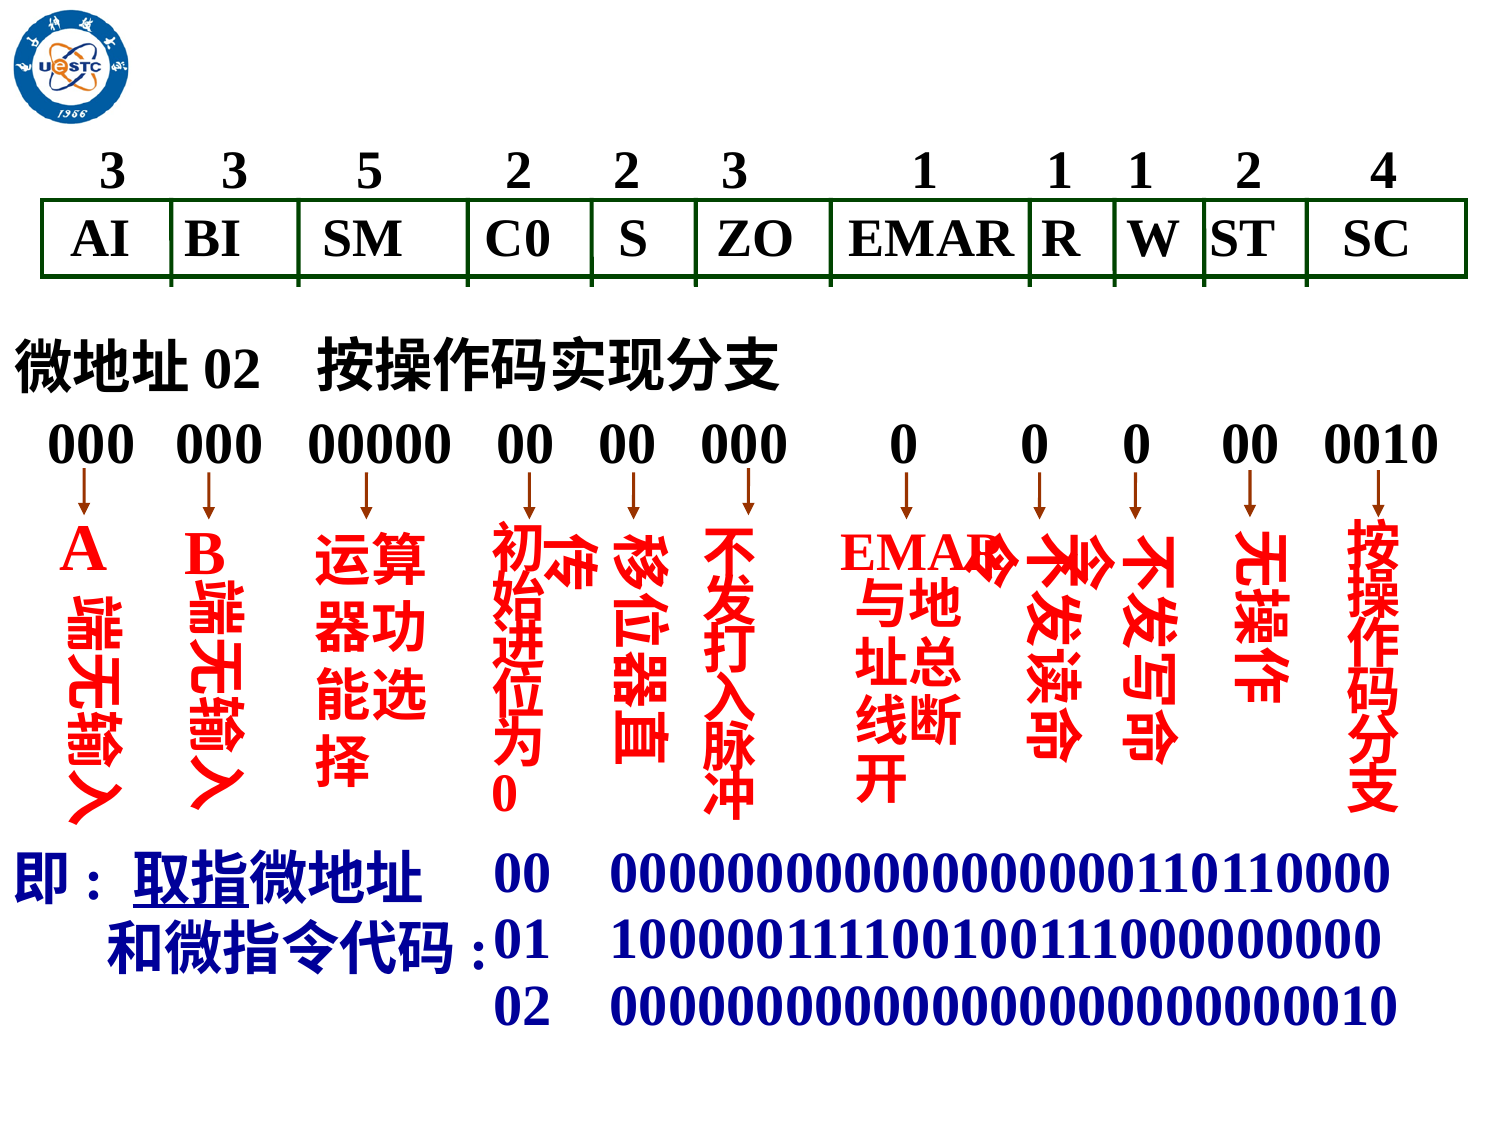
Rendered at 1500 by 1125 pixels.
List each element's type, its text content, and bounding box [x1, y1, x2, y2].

text_box 即: 取指微地址和微指令代码: [0, 833, 478, 989]
text_box 运算器功能选择 [299, 516, 490, 802]
text_box [742, 468, 755, 516]
text_box 按操作码分支 [1331, 518, 1432, 826]
text_box [523, 472, 536, 520]
text_box 初始进位为0 [477, 520, 578, 829]
text_box [627, 472, 640, 518]
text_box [41, 131, 1467, 286]
text_box 无操作 [1204, 514, 1299, 776]
text_box [360, 472, 373, 516]
text_box [1372, 470, 1385, 518]
text_box 不发写命令 [1090, 518, 1187, 831]
text_box [1129, 472, 1142, 518]
text_box [1033, 472, 1046, 516]
text_box 不发读命令 [996, 516, 1091, 831]
text_box 移位器直传 [583, 518, 685, 831]
text_box 微地址02 [0, 322, 301, 408]
text_box 不发打入脉冲 [687, 525, 811, 833]
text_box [38, 495, 140, 868]
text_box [160, 504, 262, 846]
text_box 按操作码实现分支 [301, 320, 959, 398]
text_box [824, 508, 1021, 820]
text_box 00 000000000000000000110110000 01 100000111100100111000000000 02 000000000000000000000000010 [478, 831, 1485, 1046]
text_box 000 000 00000 00 00 000 0 0 0 00 0010 [32, 398, 1500, 483]
text_box [1243, 470, 1257, 514]
picture [6, 8, 136, 126]
